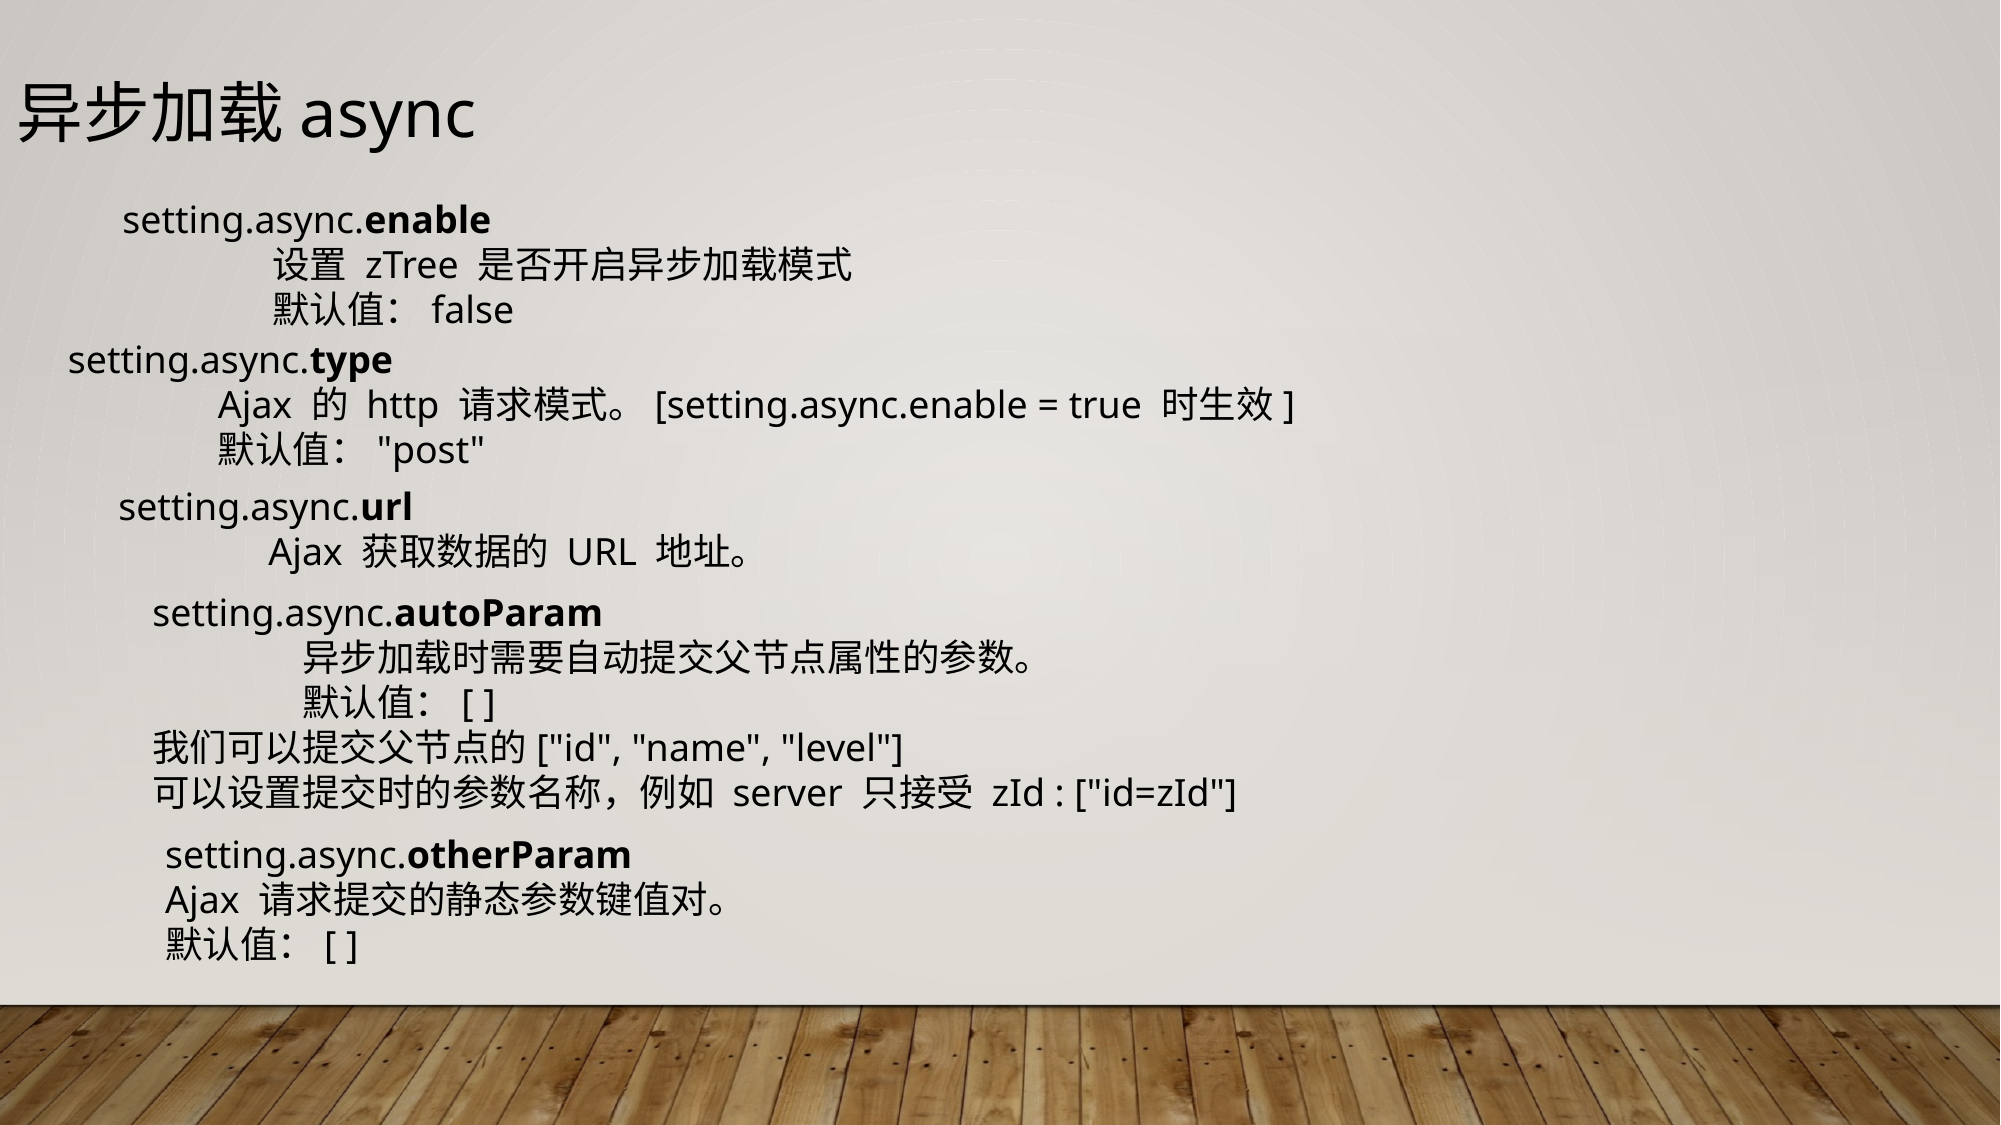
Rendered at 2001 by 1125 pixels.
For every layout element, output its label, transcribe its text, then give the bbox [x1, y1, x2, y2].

text_box setting.async.url Ajax 获取数据的 URL 地址。 [103, 475, 784, 581]
text_box setting.async.enable 设置 zTree 是否开启异步加载模式 默认值：false [107, 189, 868, 328]
text_box 异步加载async [2, 63, 492, 158]
picture [0, 1005, 2000, 1125]
text_box setting.async.otherParam Ajax 请求提交的静态参数键值对。 默认值：[ ] [150, 823, 761, 1019]
text_box setting.async.type Ajax 的 http 请求模式。[setting.async.enable = true 时生效] 默认值："post" [53, 328, 1310, 479]
text_box setting.async.autoParam 异步加载时需要自动提交父节点属性的参数。 默认值：[ ] 我们可以提交父节点的["id", "name", "level"] 可以设置提交时的参数名称，例如 server 只接受 zId : ["id=zId"] [137, 581, 1253, 822]
